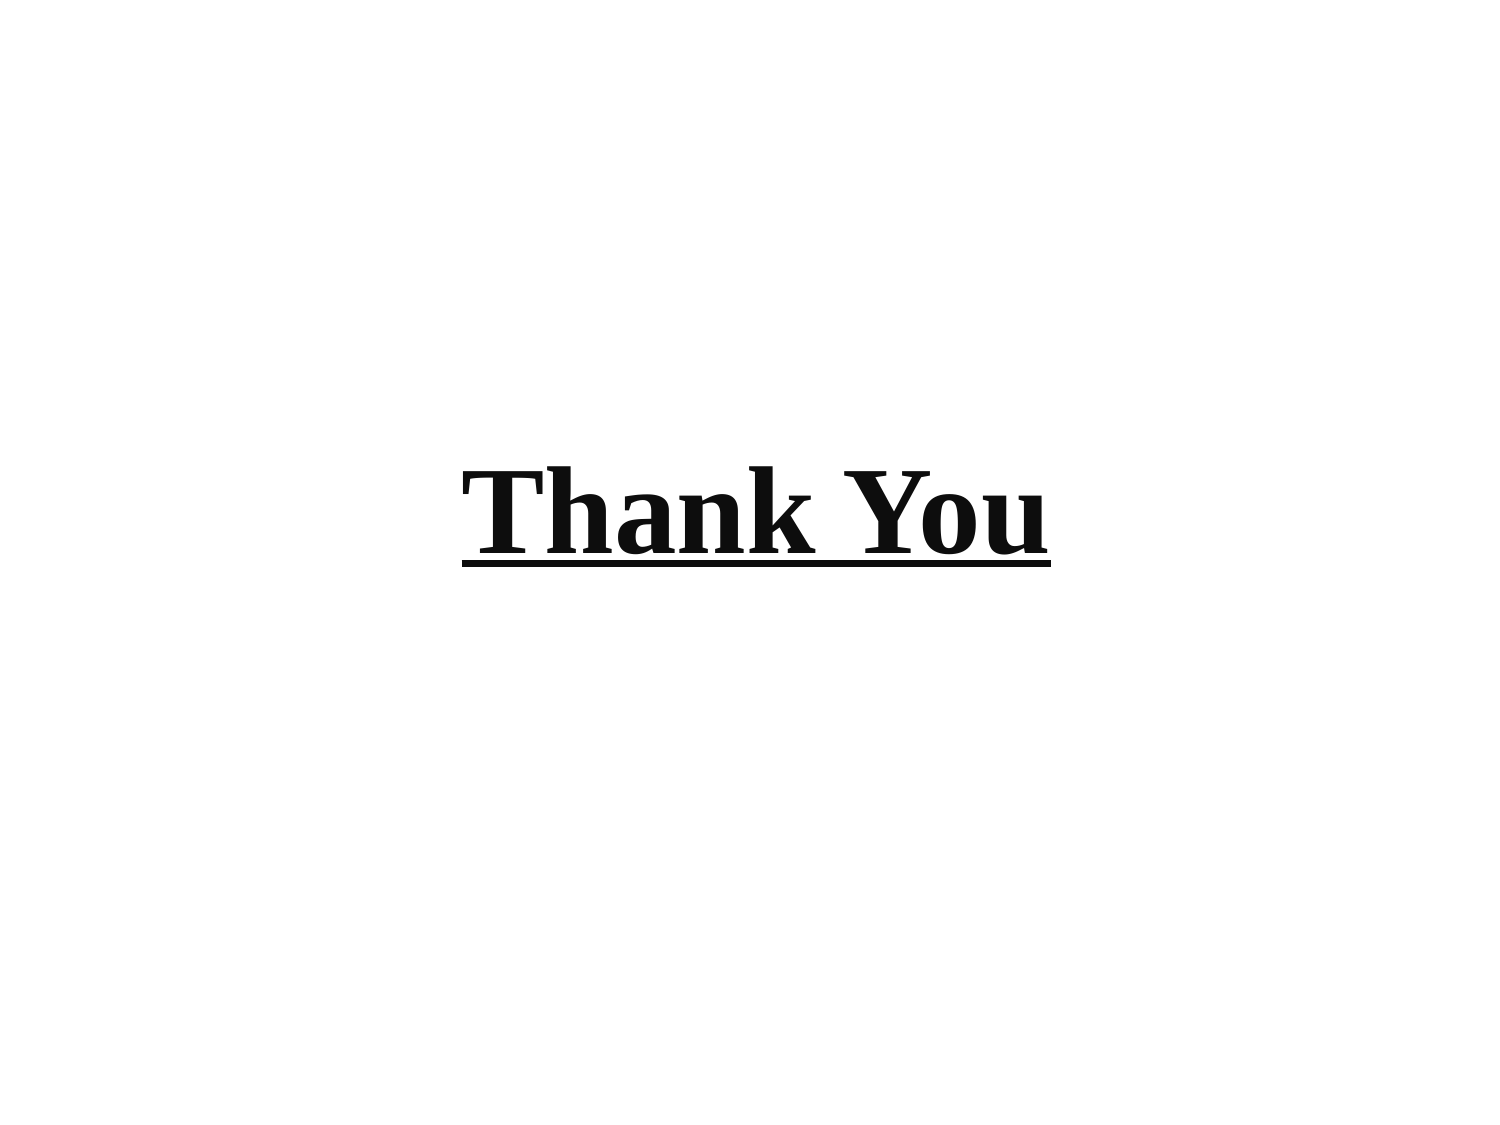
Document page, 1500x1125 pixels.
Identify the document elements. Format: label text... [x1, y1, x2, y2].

text_box Thank You [187, 420, 1325, 586]
